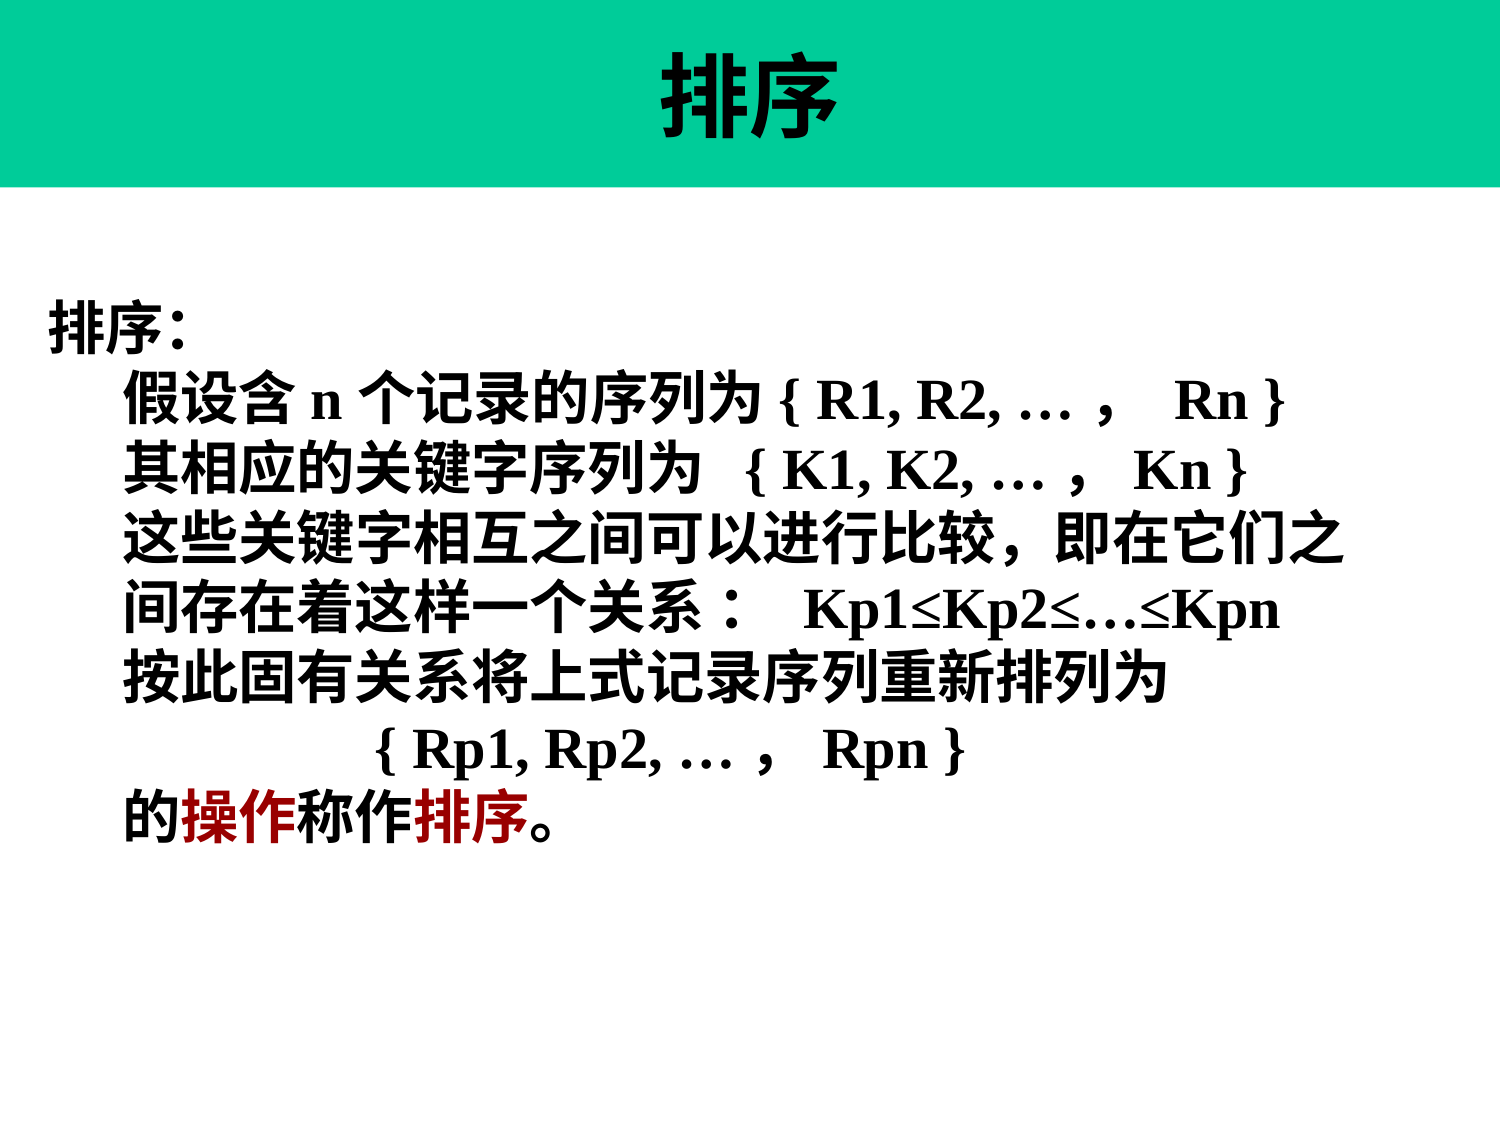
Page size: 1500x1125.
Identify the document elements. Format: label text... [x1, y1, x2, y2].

text_box 排序： 假设含n个记录的序列为{ R1, R2, …， Rn } 其相应的关键字序列为 { K1, K2, …，Kn } 这些关键字相互之间可以进行比较，即在它们之间存在着这样一个关系 ： Kp1≤Kp2≤…≤Kpn 按此固有关系将上式记录序列重新排列为 { Rp1, Rp2, …，Rpn } 的操作称作排序。 [32, 283, 1412, 858]
title 排序 [0, 0, 1500, 188]
